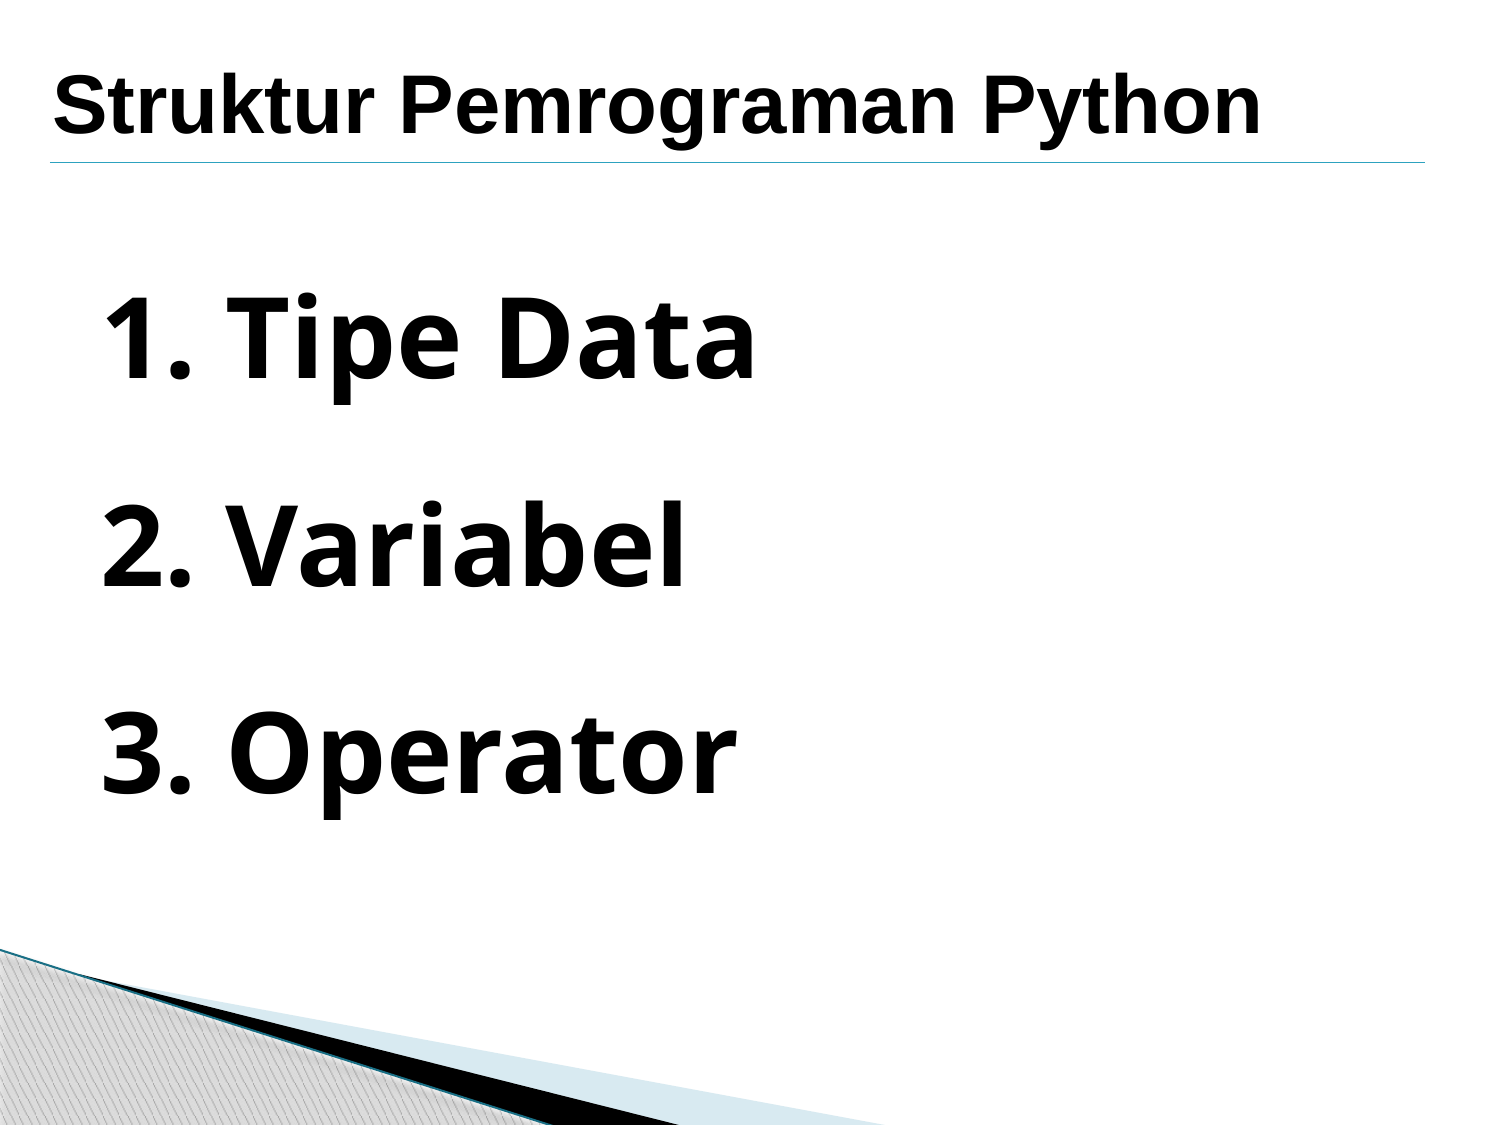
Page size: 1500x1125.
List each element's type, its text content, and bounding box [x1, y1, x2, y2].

text_box 1. Tipe Data 2. Variabel 3. Operator [70, 183, 1500, 1125]
text_box Struktur Pemrograman Python [37, 37, 1413, 163]
